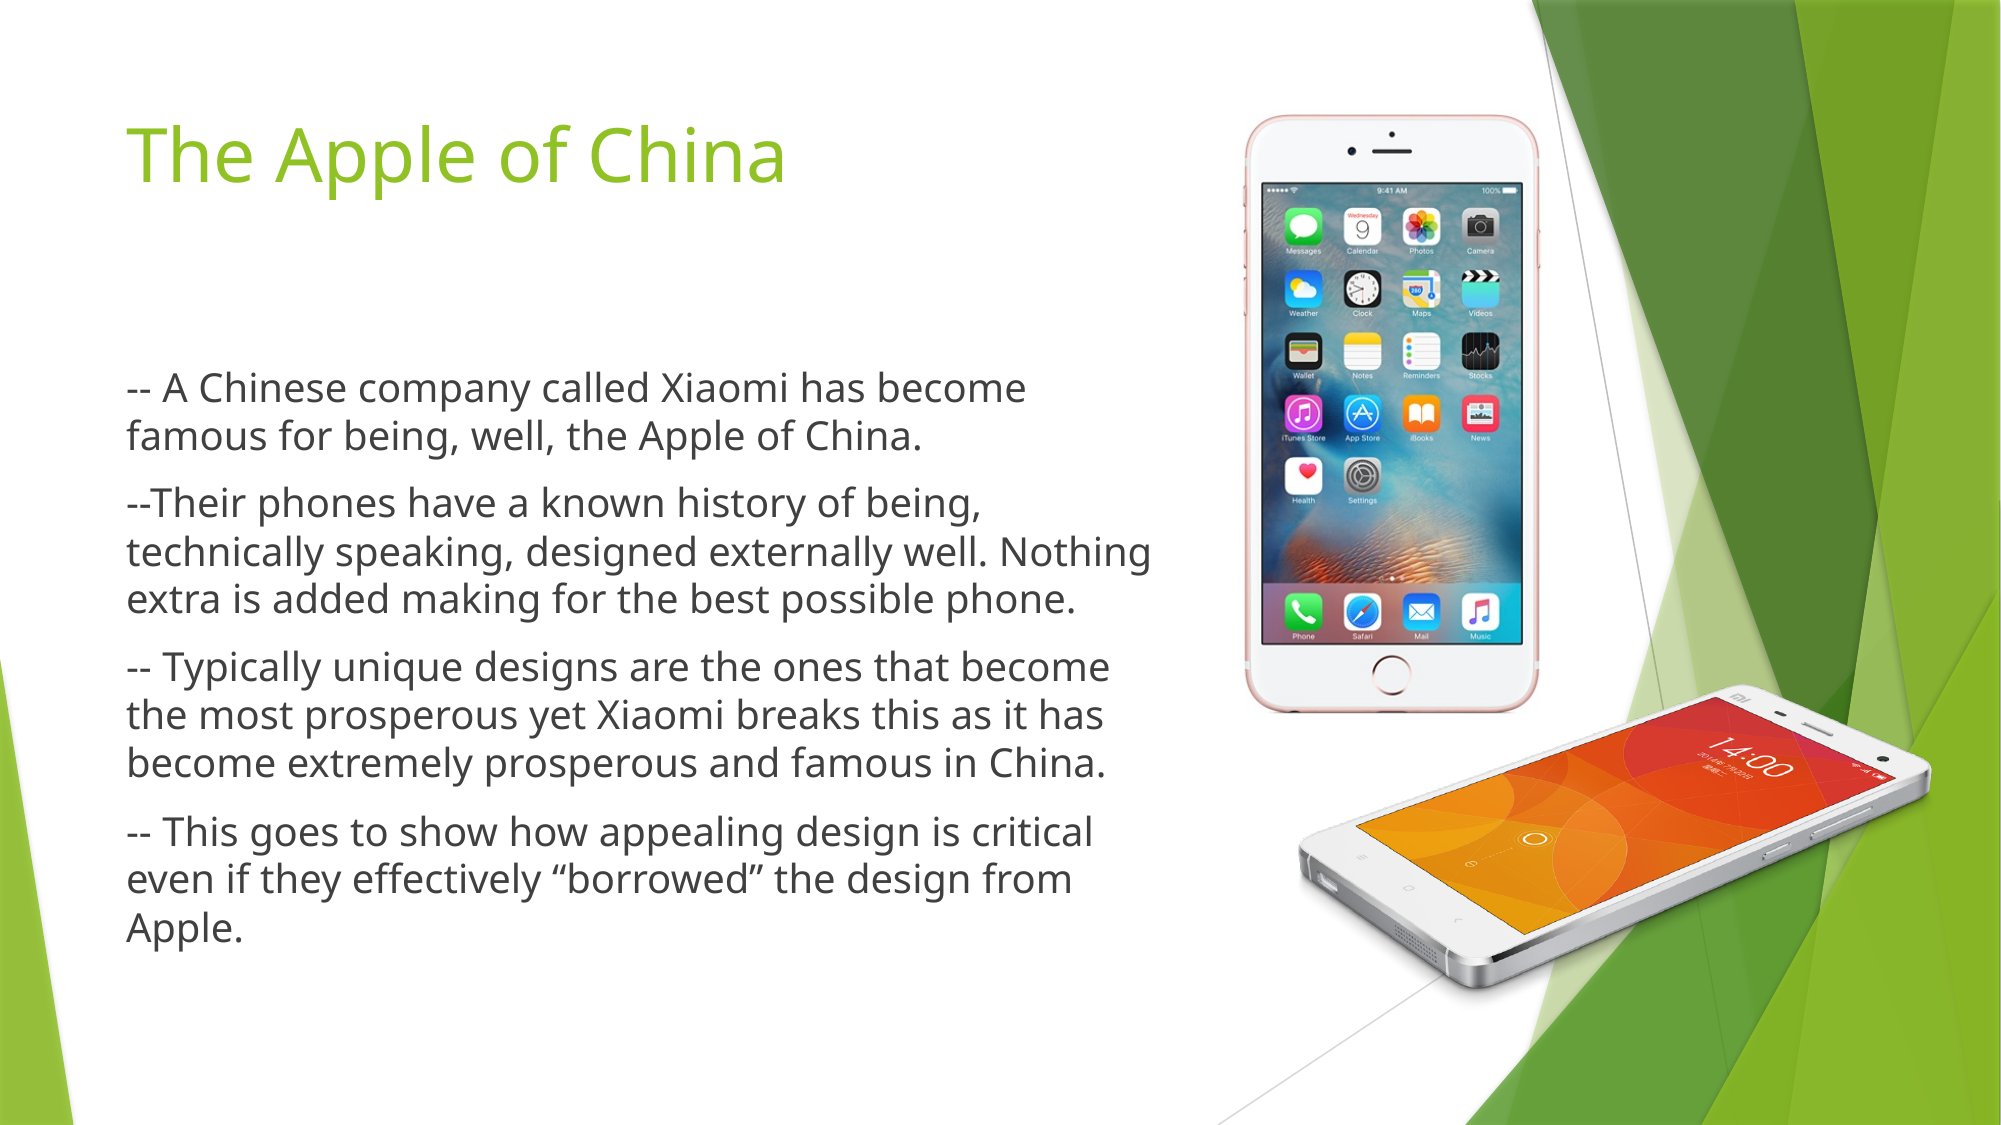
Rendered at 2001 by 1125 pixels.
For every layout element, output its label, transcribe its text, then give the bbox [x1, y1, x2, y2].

list -- A Chinese company called Xiaomi has become famous for being, well, the Apple of China. --Their phones have a known history of being, technically speaking, designed externally well. Nothing extra is added making for the best possible phone. -- Typically unique designs are the ones that become the most prosperous yet Xiaomi breaks this as it has become extremely prosperous and famous in China. -- This goes to show how appealing design is critical even if they effectively “borrowed” the design from Apple. [111, 354, 1180, 992]
picture [1236, 110, 1934, 1013]
title The Apple of China [111, 99, 1522, 317]
